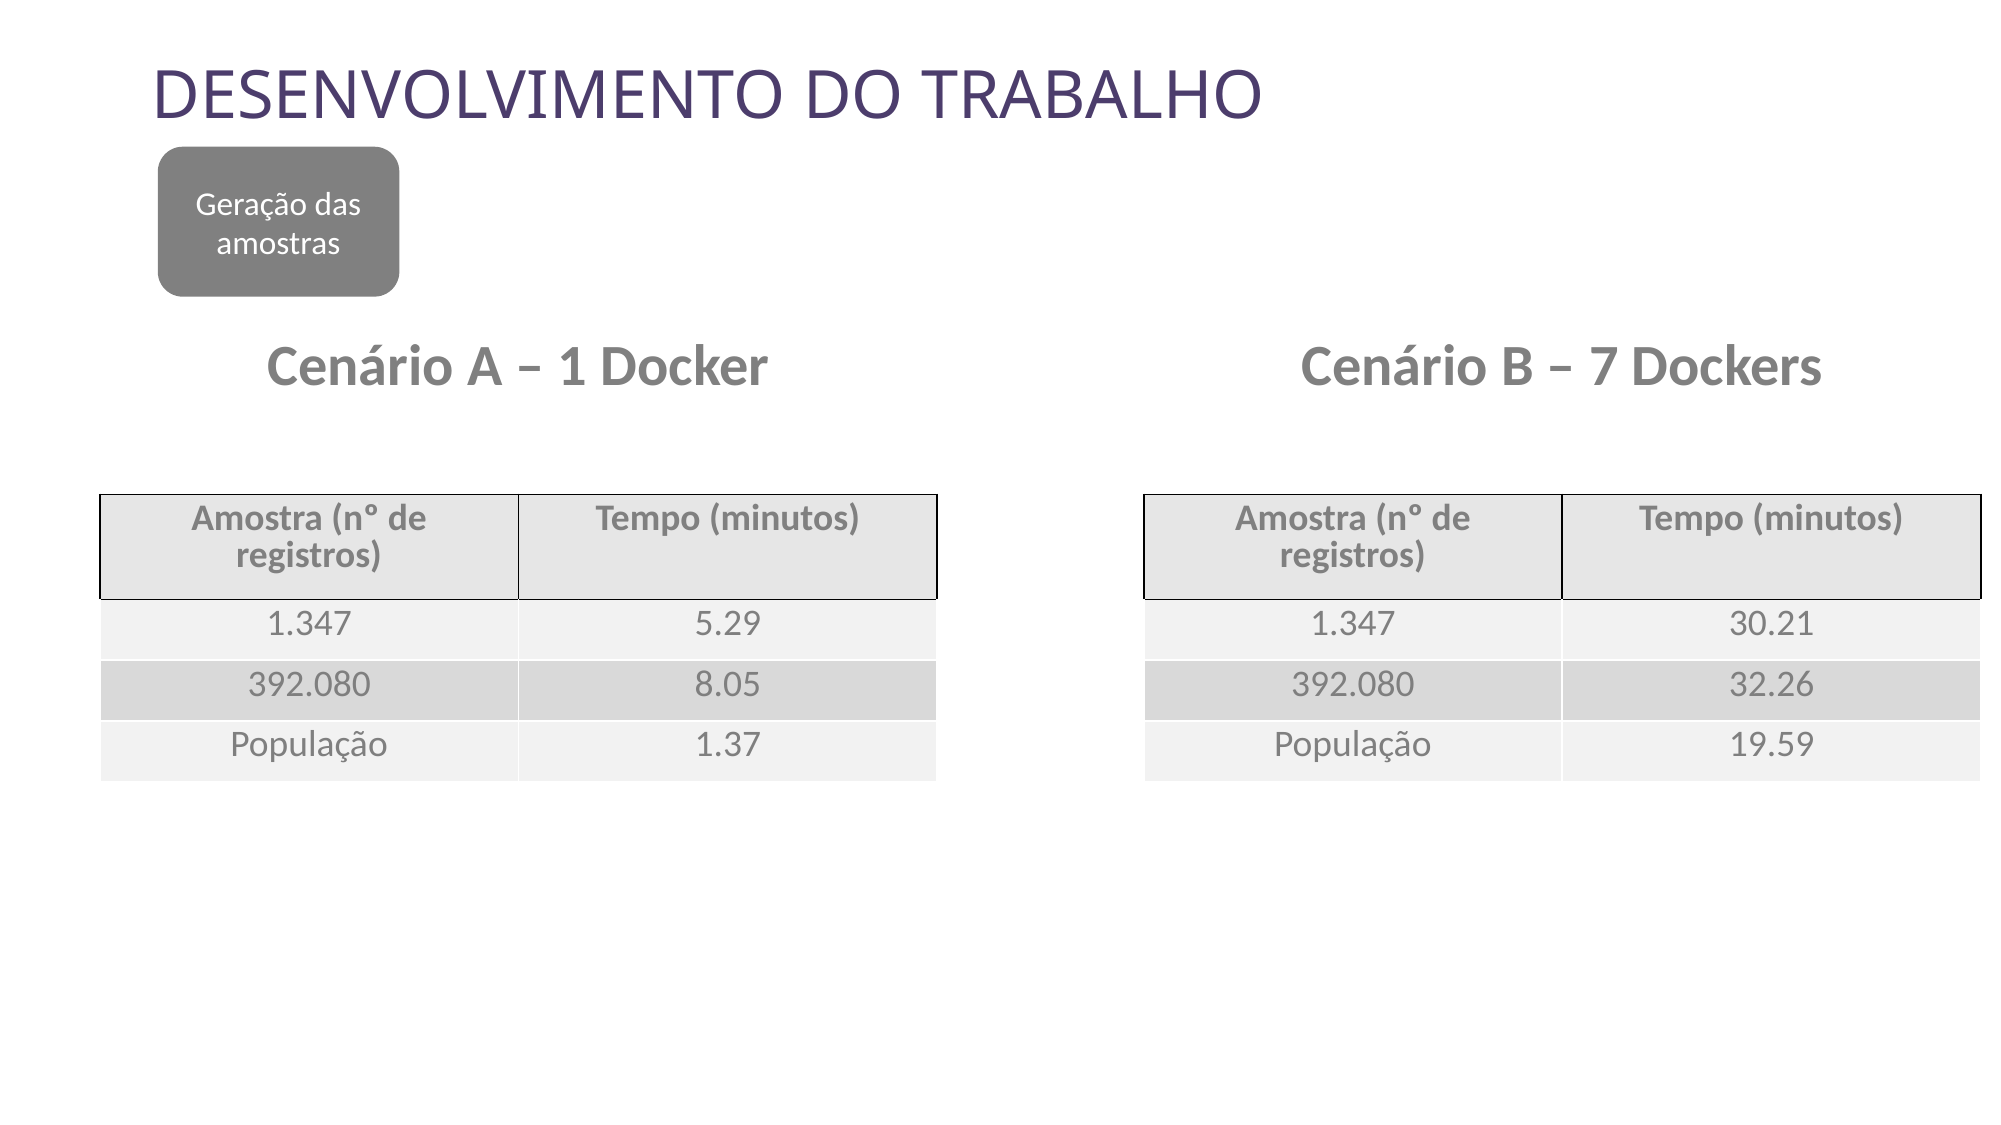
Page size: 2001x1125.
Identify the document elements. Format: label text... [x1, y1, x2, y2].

table_cell 1.37 [519, 722, 936, 781]
table_cell 1.347 [1145, 600, 1561, 659]
table_cell 392.080 [1145, 661, 1561, 720]
table_cell 8.05 [519, 661, 936, 720]
text_box DESENVOLVIMENTO DO TRABALHO [136, 44, 1538, 140]
table_cell 392.080 [101, 661, 518, 720]
table_header Amostra (nº de registros) [1145, 495, 1561, 599]
text_box Geração das amostras [156, 145, 401, 298]
table_cell População [101, 722, 518, 781]
text_box Cenário A – 1 Docker [191, 319, 846, 405]
table_cell 32.26 [1563, 661, 1980, 720]
table_header Tempo (minutos) [1563, 495, 1980, 599]
table_header Amostra (nº de registros) [101, 495, 518, 599]
table_cell 30.21 [1563, 600, 1980, 659]
table_header Tempo (minutos) [519, 495, 936, 599]
table_cell População [1145, 722, 1561, 781]
table_cell 1.347 [101, 600, 518, 659]
table_cell 5.29 [519, 600, 936, 659]
text_box Cenário B – 7 Dockers [1235, 319, 1890, 405]
table_cell 19.59 [1563, 722, 1980, 781]
